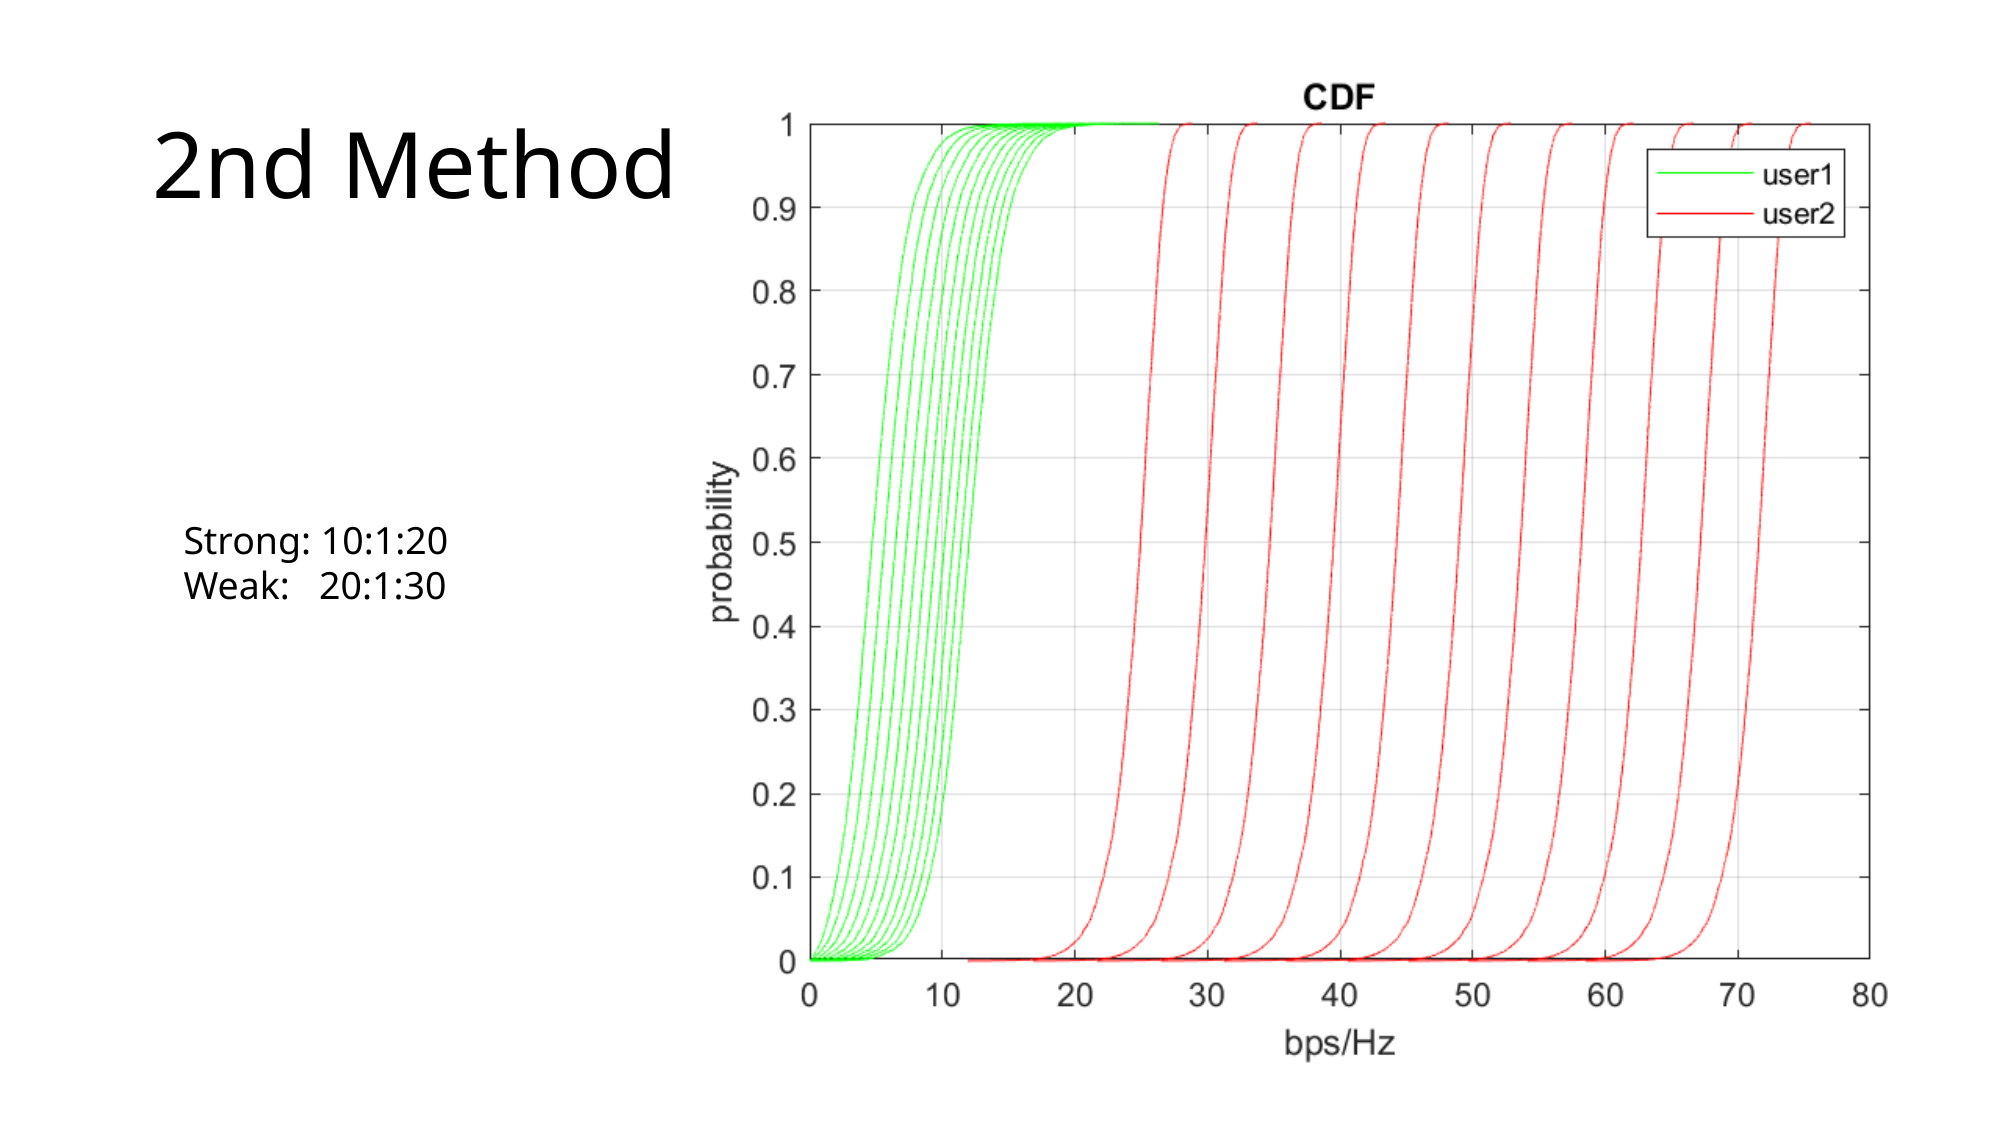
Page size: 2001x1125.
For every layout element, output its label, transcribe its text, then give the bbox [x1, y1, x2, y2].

title 2nd Method [137, 59, 1863, 278]
text_box Strong: 10:1:20 Weak: 20:1:30 [168, 509, 676, 615]
picture [702, 80, 1891, 1066]
